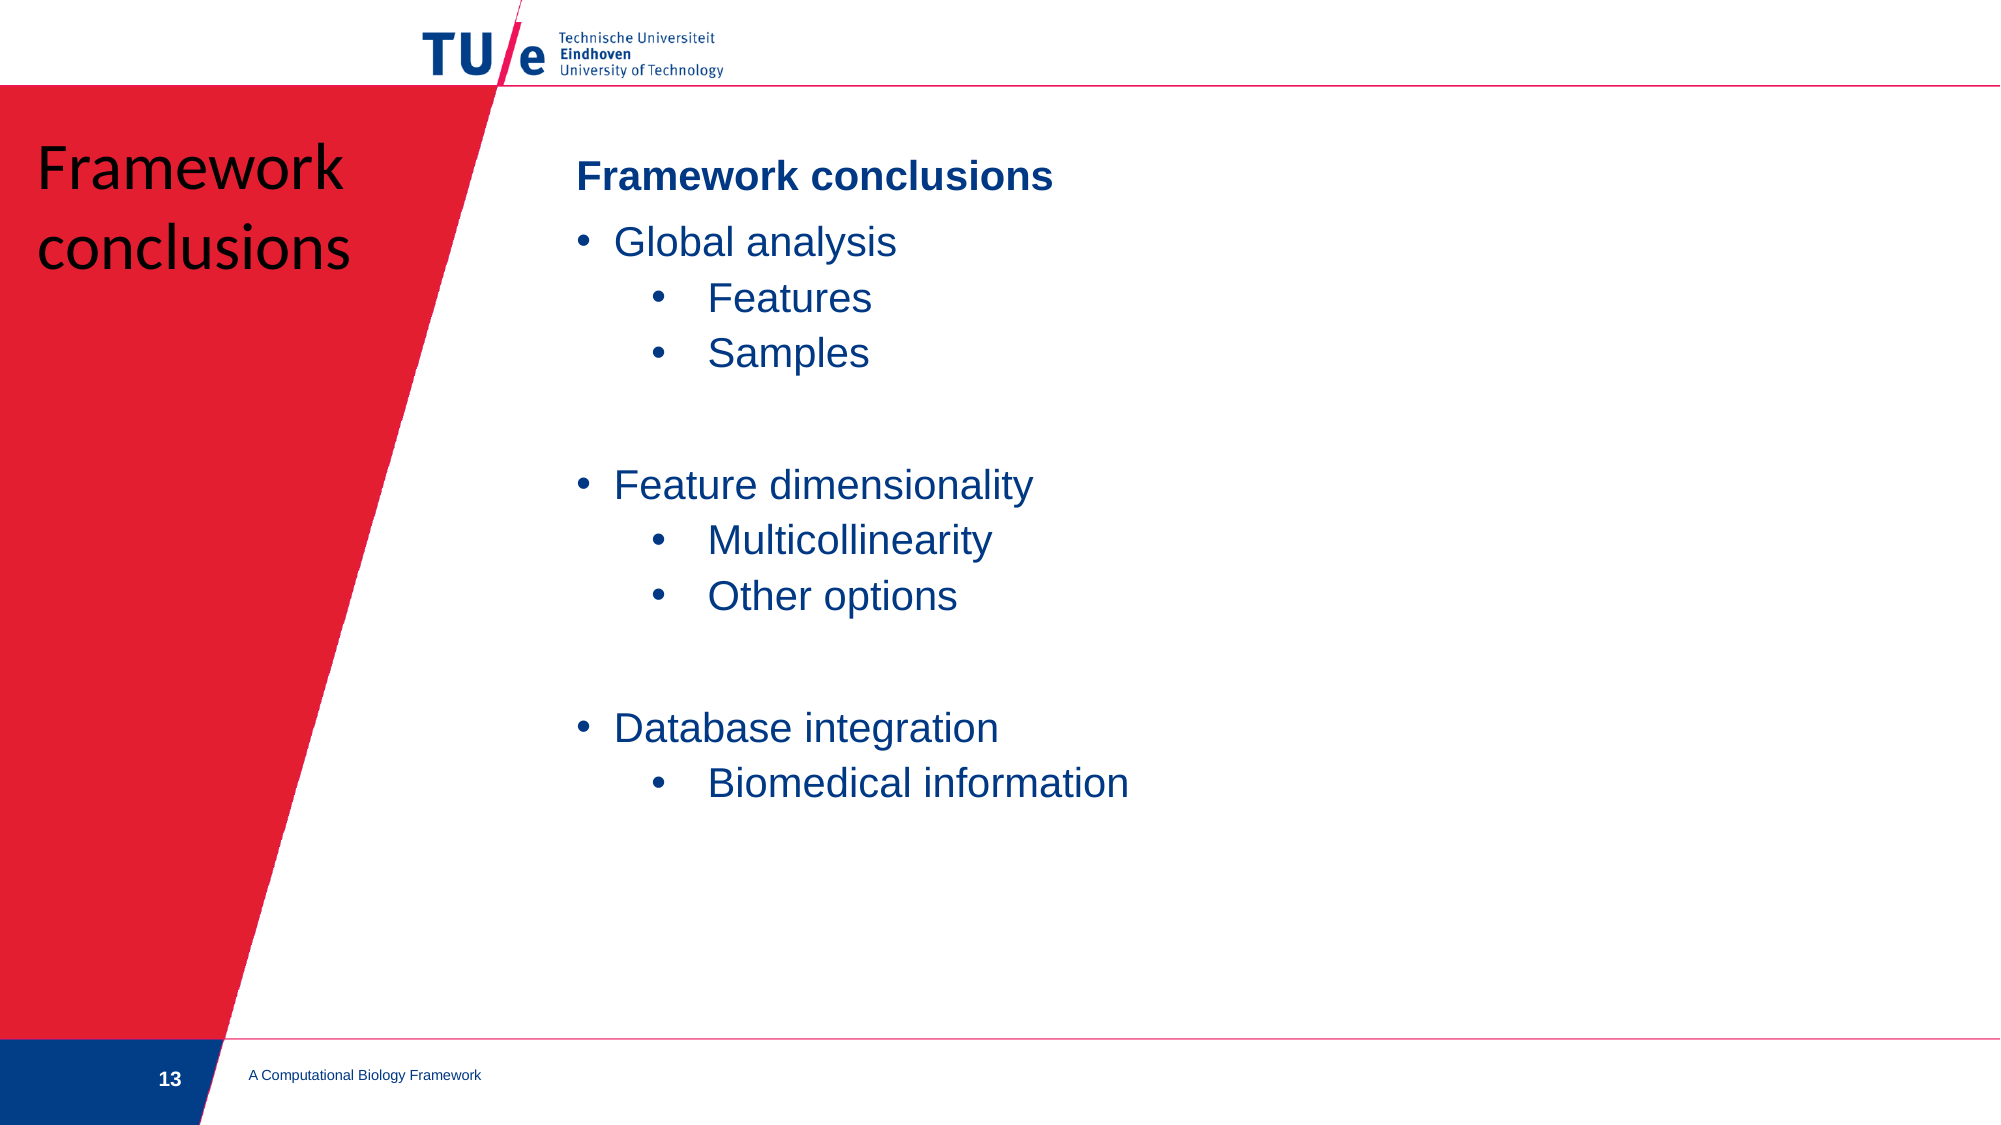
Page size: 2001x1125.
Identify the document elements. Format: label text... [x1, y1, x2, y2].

picture [0, 0, 2000, 1125]
list Framework conclusions Global analysis Features Samples Feature dimensionality Multicollinearity Other options Database integration Biomedical information [561, 147, 1911, 1000]
subtitle A Computational Biology Framework [233, 1058, 517, 1105]
text_box Framework conclusions [23, 115, 449, 291]
